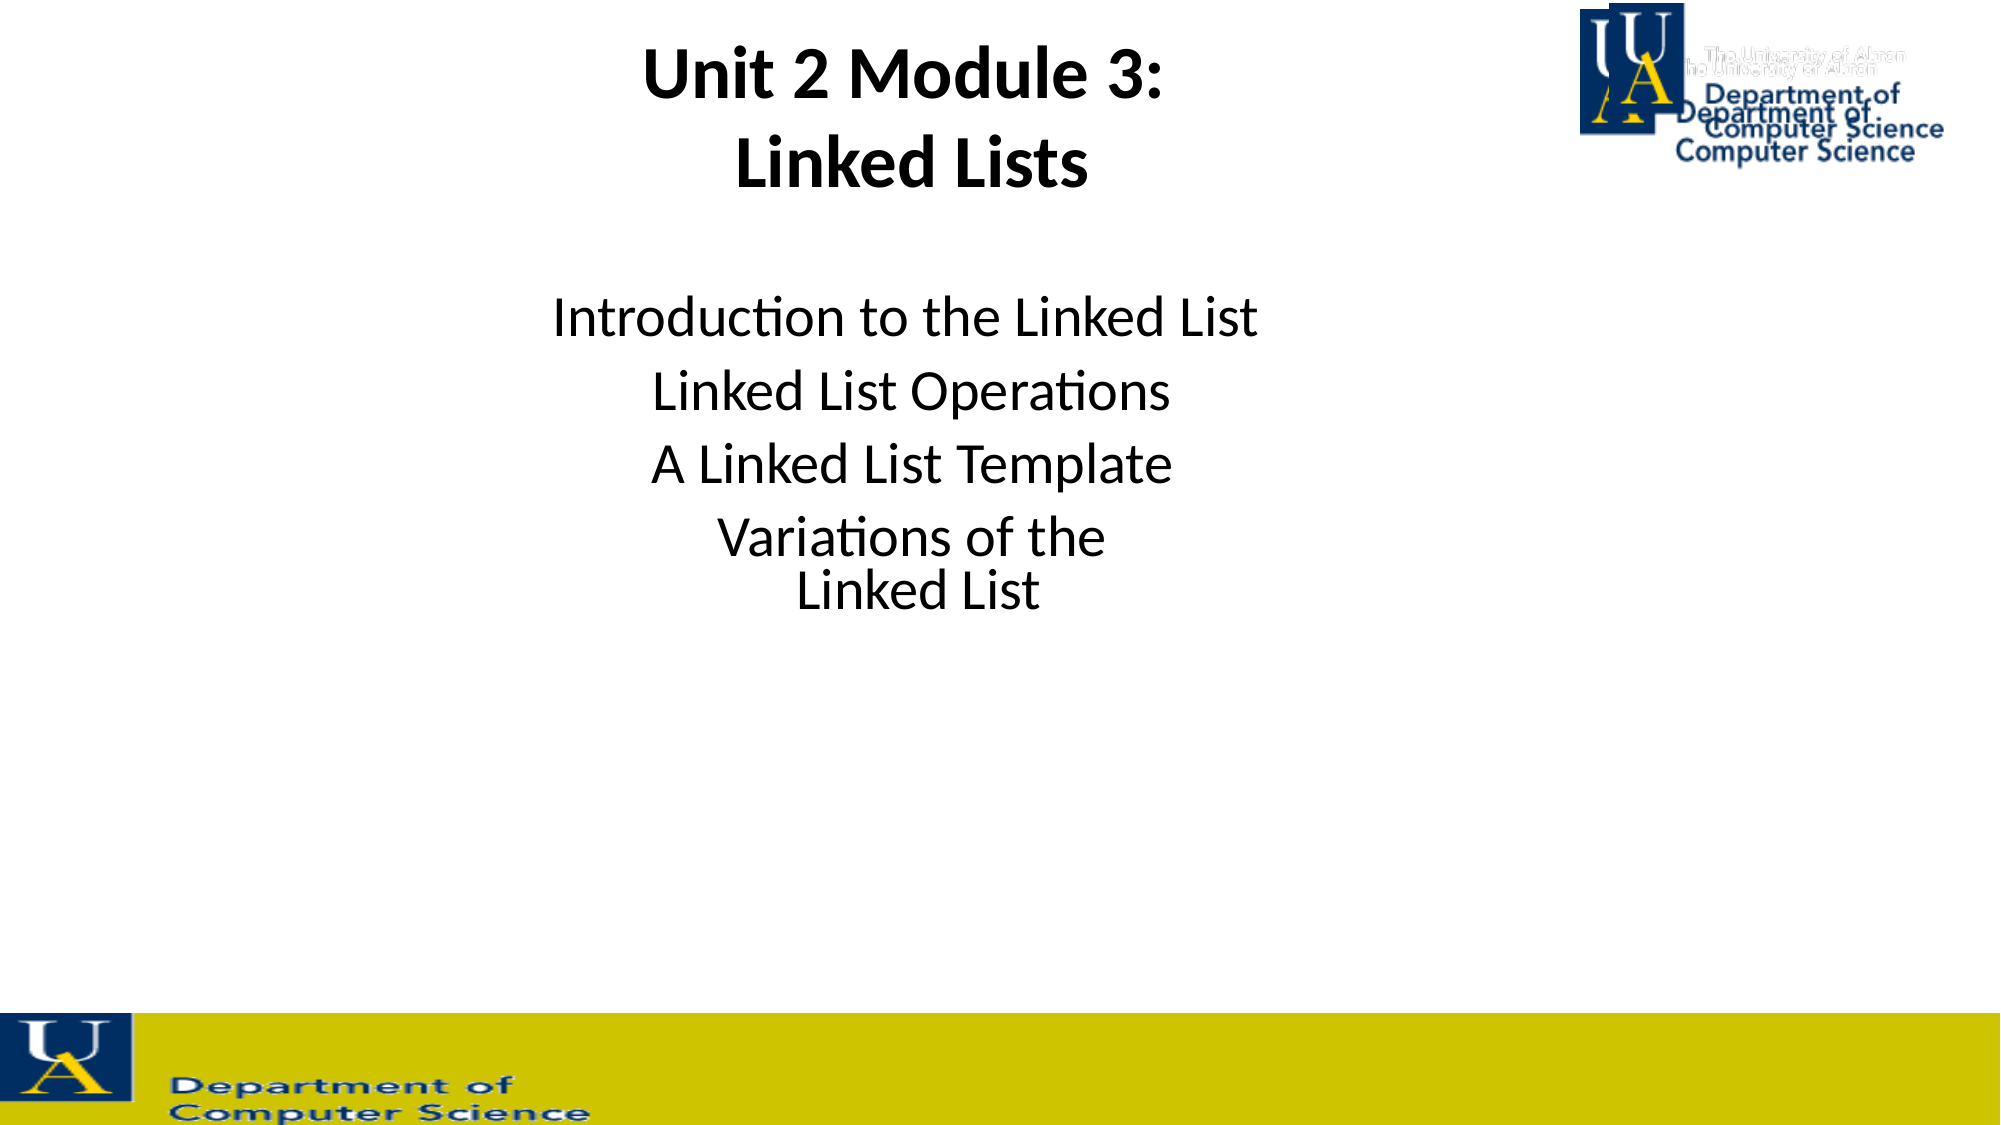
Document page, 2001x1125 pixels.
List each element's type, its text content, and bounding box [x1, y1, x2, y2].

picture [0, 1013, 2000, 1125]
picture [1580, 3, 2001, 198]
subtitle Unit 2 Module 3: Linked Lists Introduction to the Linked List Linked List Operations A Linked List Template Variations of the Linked List [337, 37, 1488, 975]
